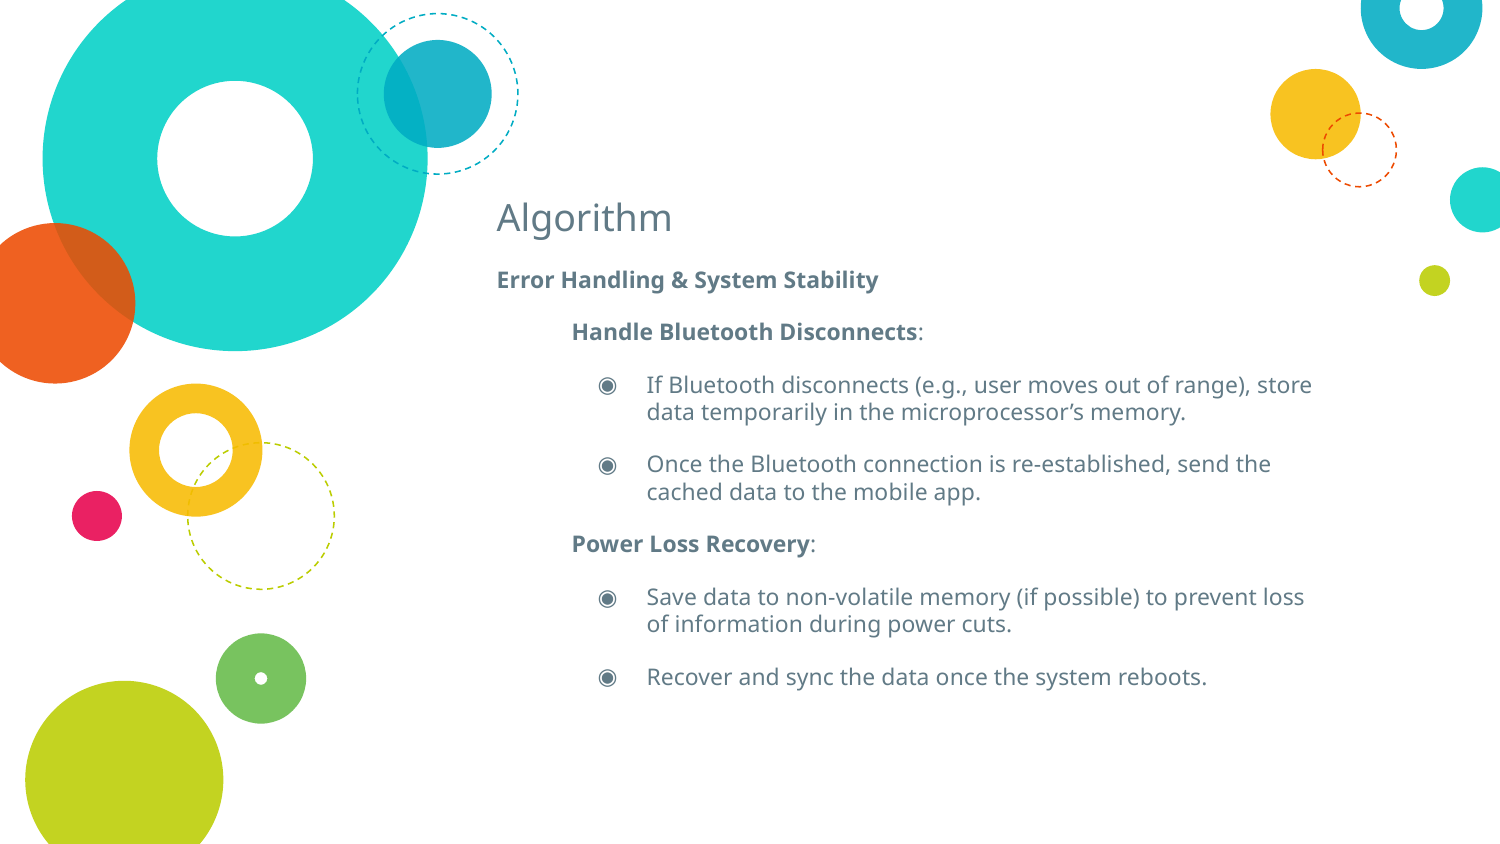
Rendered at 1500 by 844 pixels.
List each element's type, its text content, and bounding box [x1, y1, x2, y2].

title Algorithm [481, 149, 1347, 250]
list Error Handling & System Stability Handle Bluetooth Disconnects: If Bluetooth disconnects (e.g., user moves out of range), store data temporarily in the microprocessor’s memory. Once the Bluetooth connection is re-established, send the cached data to the mobile app. Power Loss Recovery: Save data to non-volatile memory (if possible) to prevent loss of information during power cuts. Recover and sync the data once the system reboots. [481, 250, 1347, 708]
